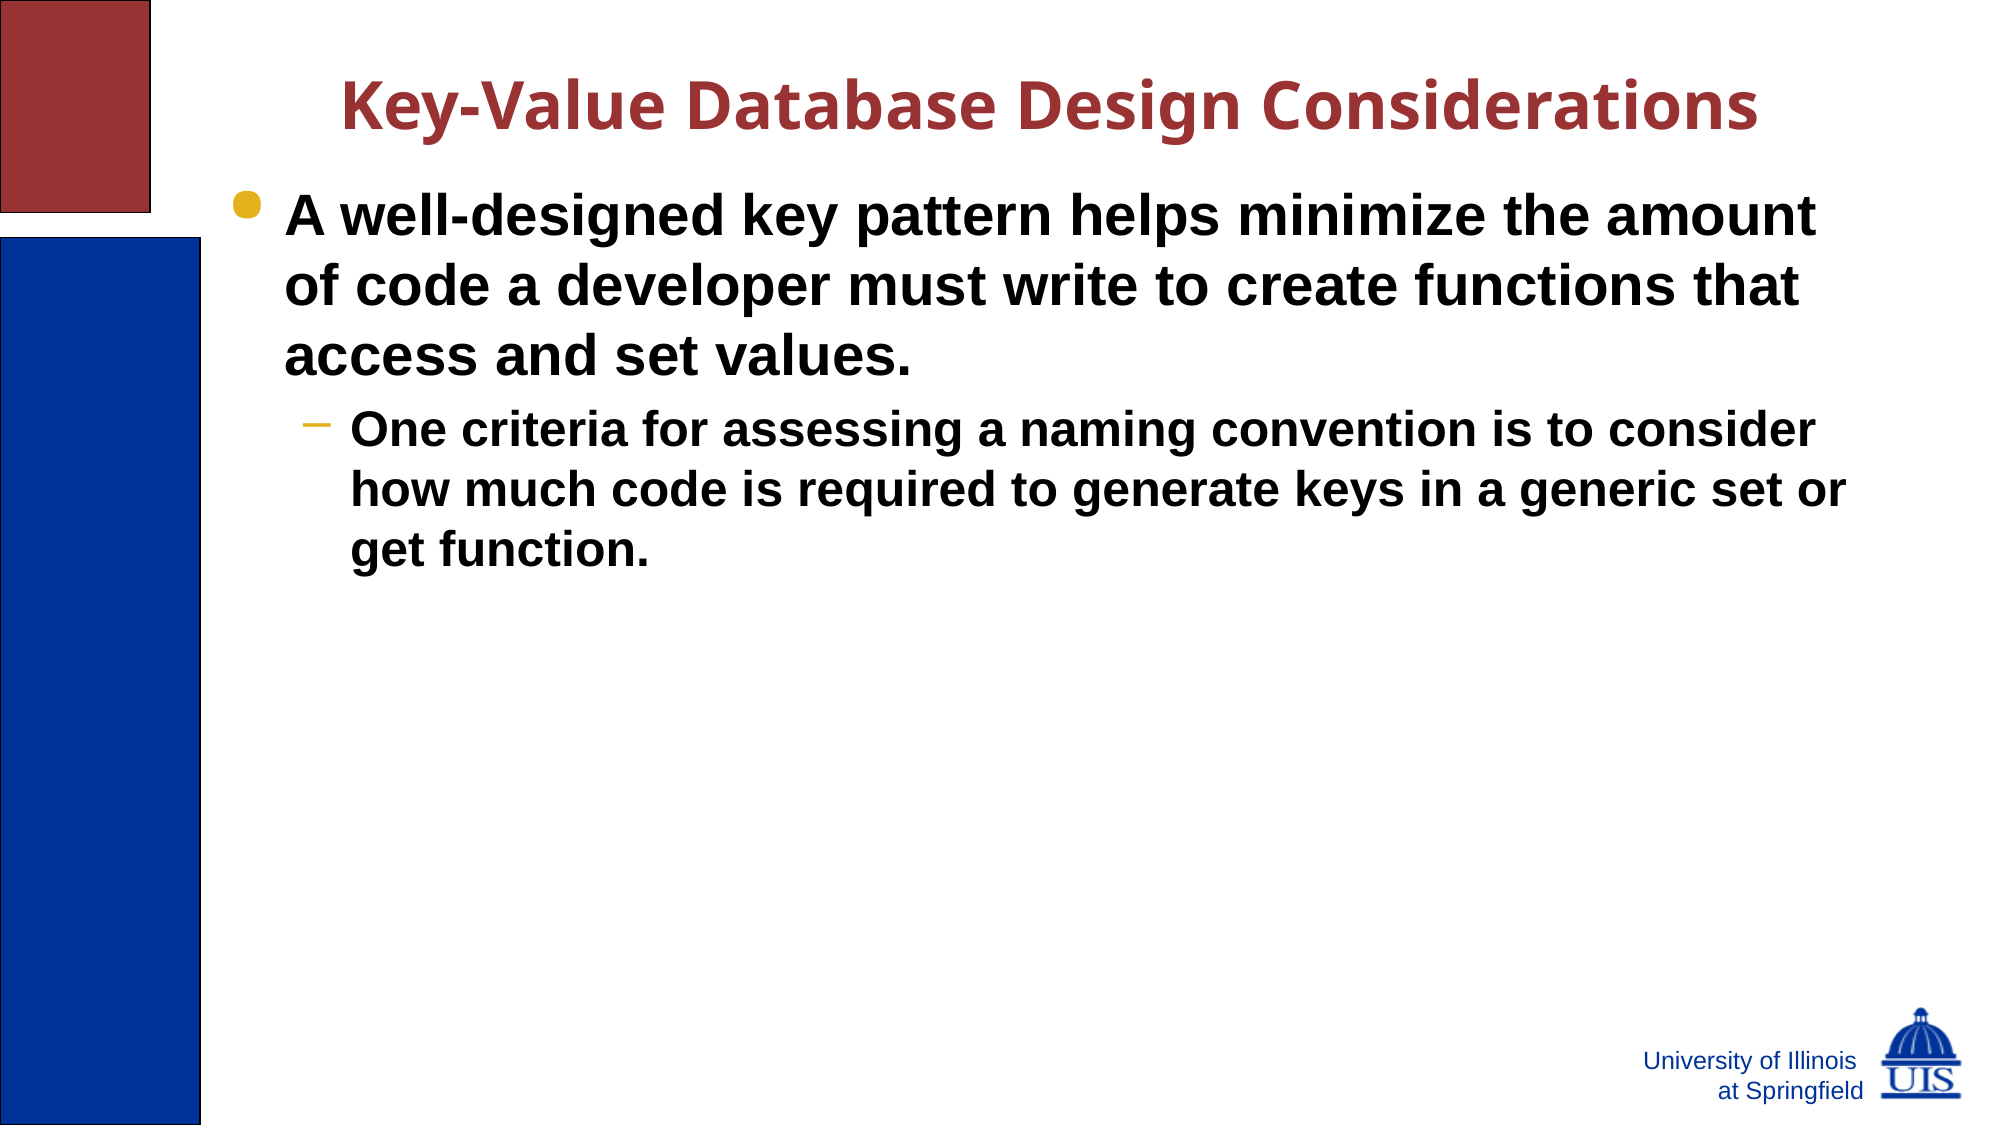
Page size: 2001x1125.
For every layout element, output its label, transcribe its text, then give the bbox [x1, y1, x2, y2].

picture [1879, 1006, 1964, 1102]
list A well-designed key pattern helps minimize the amount of code a developer must write to create functions that access and set values. One criteria for assessing a naming convention is to consider how much code is required to generate keys in a generic set or get function. [213, 169, 1897, 1002]
title Key-Value Database Design Considerations [200, 45, 1900, 161]
